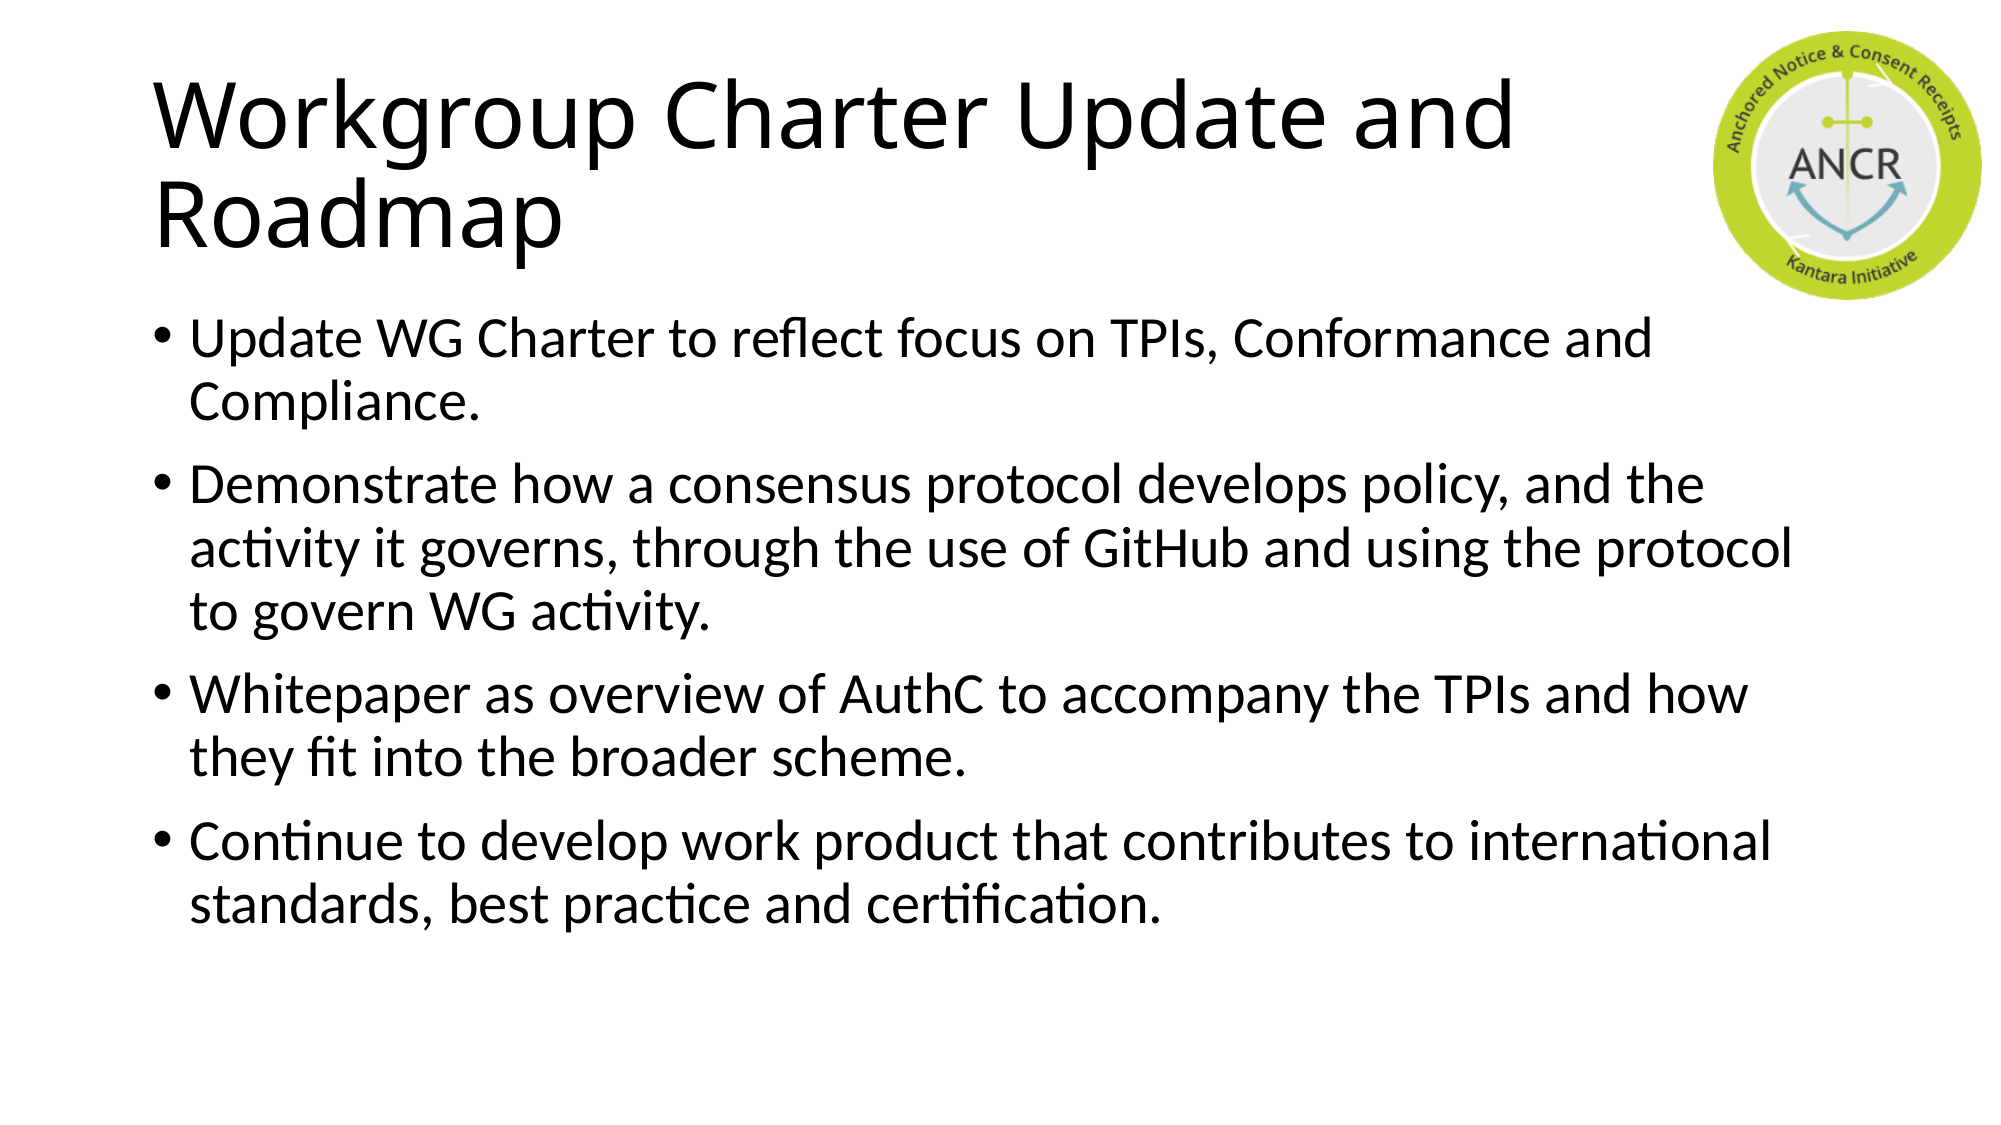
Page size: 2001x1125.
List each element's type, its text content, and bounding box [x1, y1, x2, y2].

picture [1713, 31, 1982, 300]
list Update WG Charter to reflect focus on TPIs, Conformance and Compliance. Demonstrate how a consensus protocol develops policy, and the activity it governs, through the use of GitHub and using the protocol to govern WG activity. Whitepaper as overview of AuthC to accompany the TPIs and how they fit into the broader scheme. Continue to develop work product that contributes to international standards, best practice and certification. [137, 299, 1863, 1014]
title Workgroup Charter Update and Roadmap [137, 59, 1713, 278]
